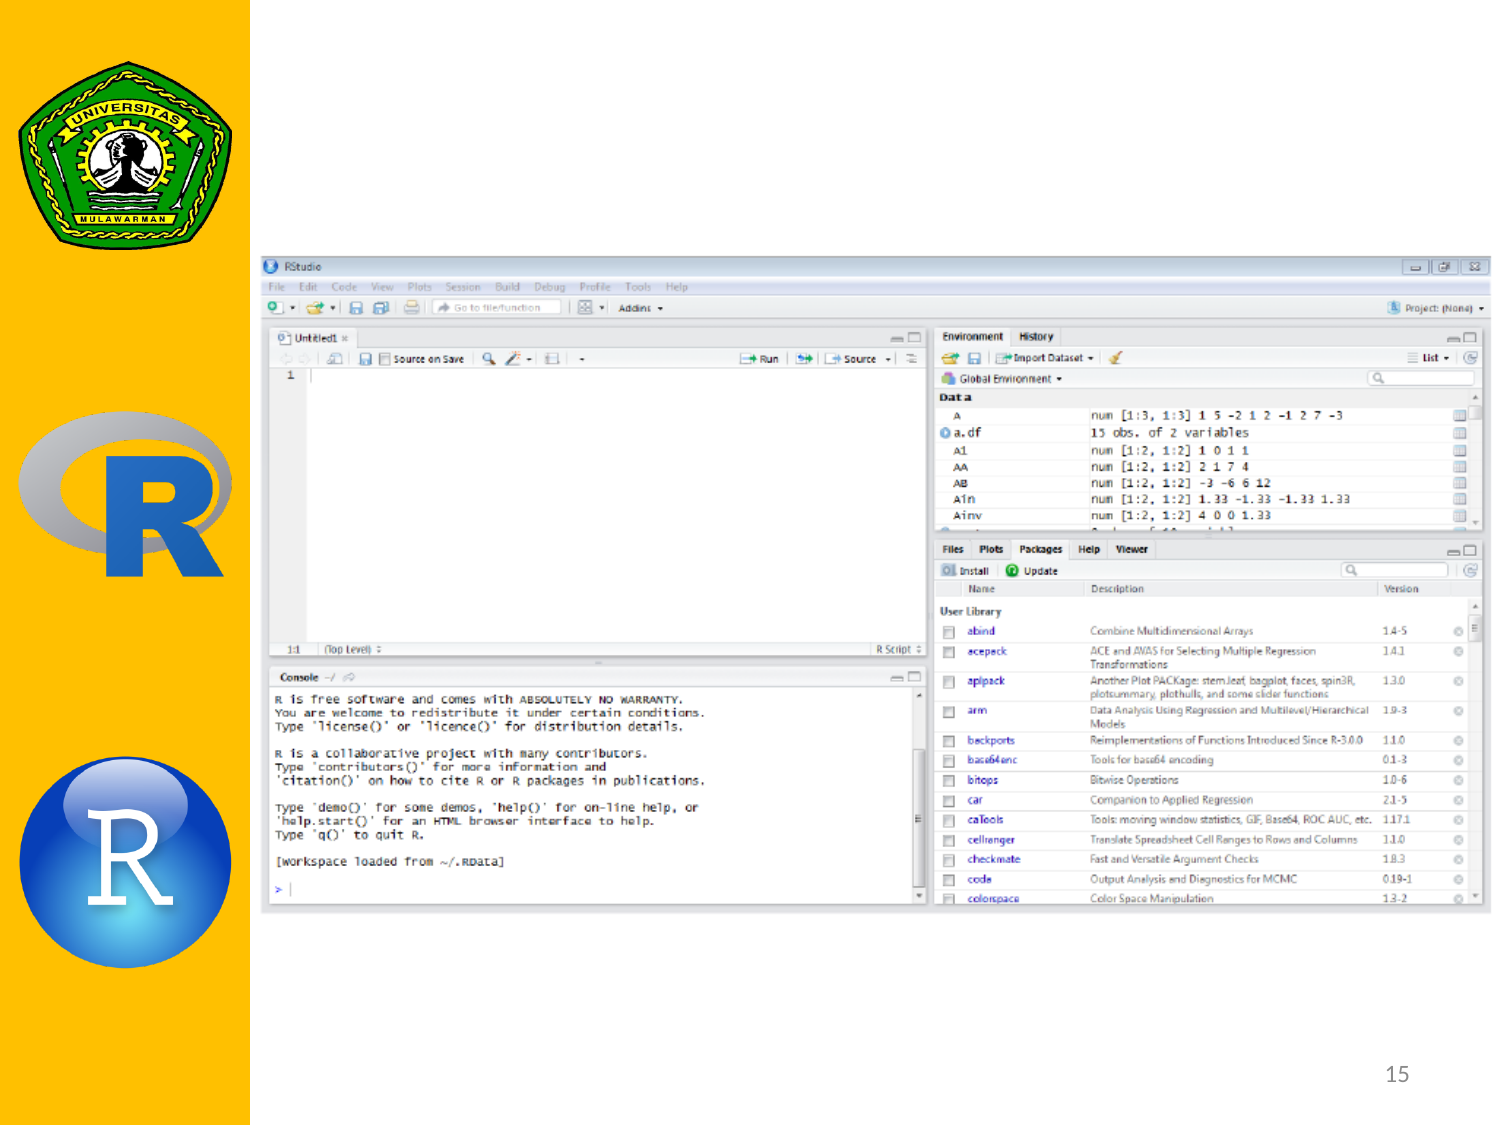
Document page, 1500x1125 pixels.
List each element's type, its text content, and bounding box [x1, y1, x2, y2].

picture [252, 249, 1500, 923]
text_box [0, 0, 251, 1125]
slide_number 15 [1074, 1042, 1425, 1103]
